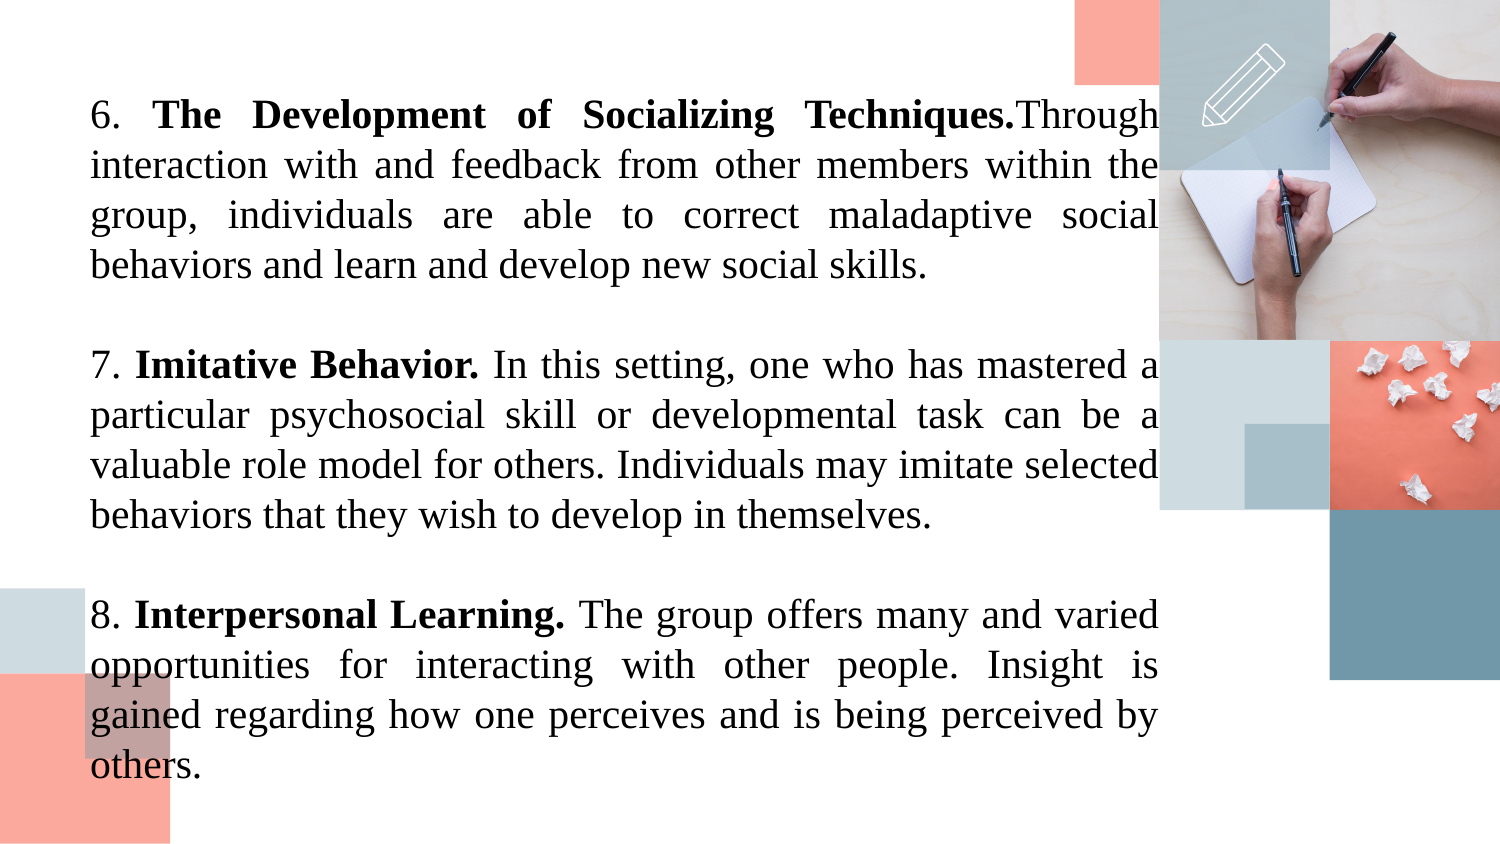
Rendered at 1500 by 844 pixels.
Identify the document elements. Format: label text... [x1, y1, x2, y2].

picture [1175, 0, 1500, 509]
list 6. The Development of Socializing Techniques.Through interaction with and feedback from other members within the group, individuals are able to correct maladaptive social behaviors and learn and develop new social skills. 7. Imitative Behavior. In this setting, one who has mastered a particular psychosocial skill or developmental task can be a valuable role model for others. Individuals may imitate selected behaviors that they wish to develop in themselves. 8. Interpersonal Learning. The group offers many and varied opportunities for interacting with other people. Insight is gained regarding how one perceives and is being perceived by others. [75, 71, 1175, 785]
